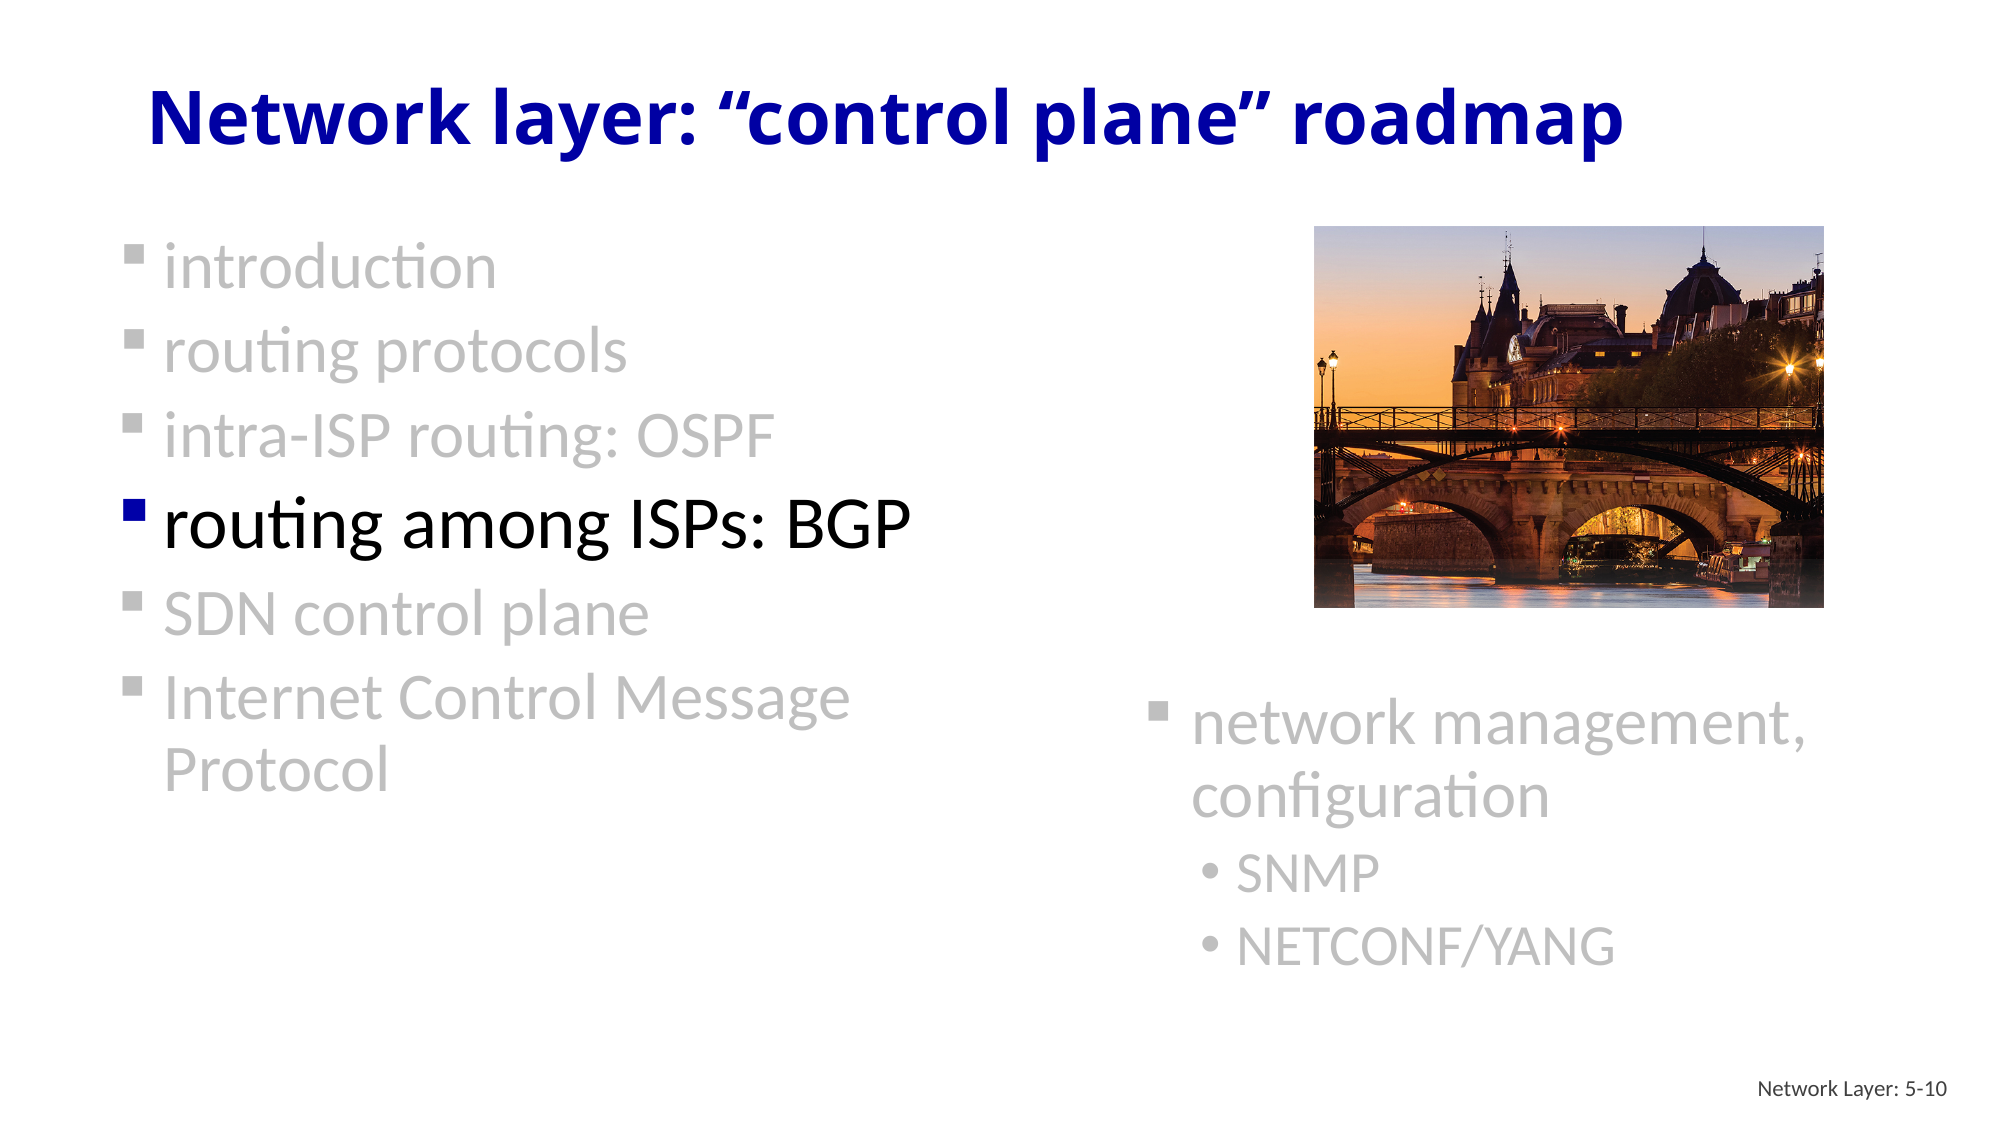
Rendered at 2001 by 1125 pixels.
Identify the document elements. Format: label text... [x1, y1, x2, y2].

text_box network management, configuration SNMP NETCONF/YANG [1109, 679, 1941, 998]
title Network layer: “control plane” roadmap [131, 47, 1856, 195]
text_box introduction routing protocols intra-ISP routing: OSPF routing among ISPs: BGP SDN control plane Internet Control Message Protocol [102, 223, 1017, 1050]
slide_number Network Layer: 5-10 [1512, 1056, 1963, 1117]
picture [1314, 226, 1824, 608]
